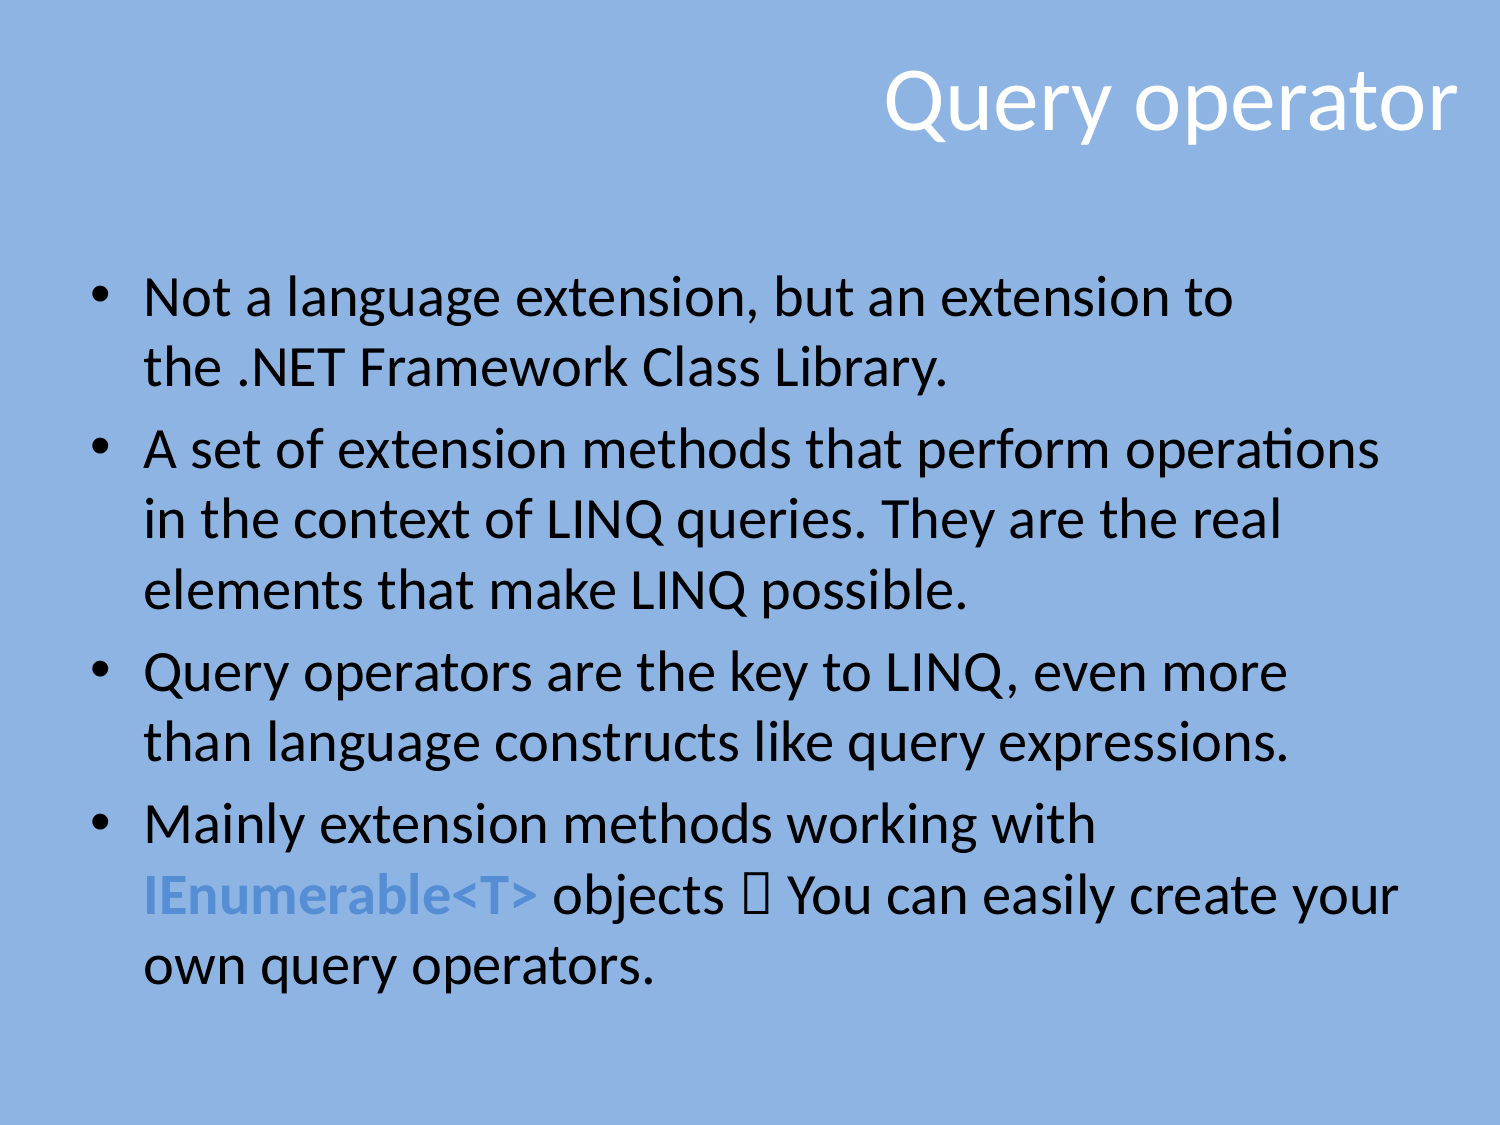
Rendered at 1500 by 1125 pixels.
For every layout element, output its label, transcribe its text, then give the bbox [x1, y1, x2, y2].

title Query operator [24, 12, 1475, 175]
list Not a language extension, but an extension to the .NET Framework Class Library. A set of extension methods that perform operations in the context of LINQ queries. They are the real elements that make LINQ possible. Query operators are the key to LINQ, even more than language constructs like query expressions. Mainly extension methods working with IEnumerable<T> objects  You can easily create your own query operators. [75, 249, 1425, 1018]
